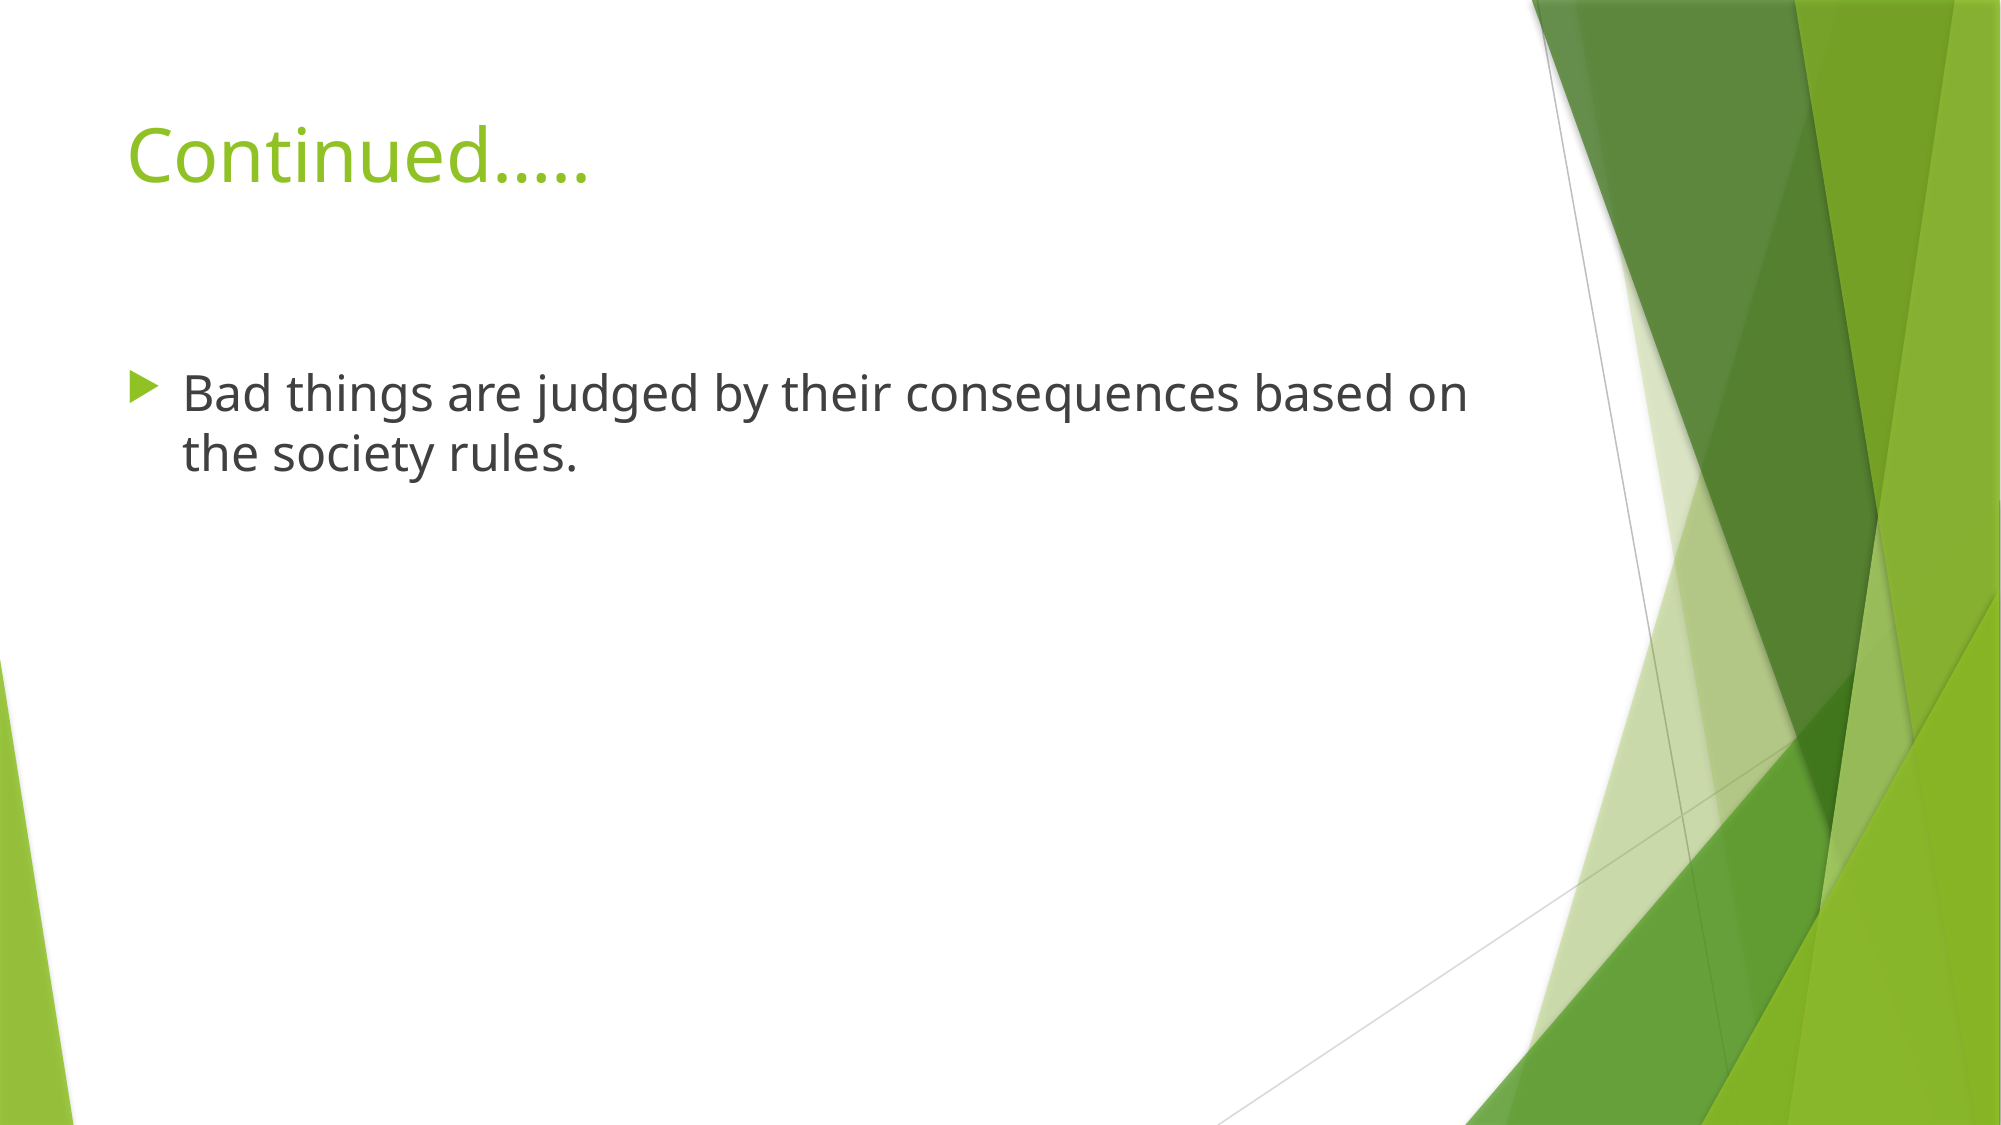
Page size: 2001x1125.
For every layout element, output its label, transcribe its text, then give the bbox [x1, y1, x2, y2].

list Bad things are judged by their consequences based on the society rules. [111, 354, 1522, 992]
title Continued….. [111, 99, 1522, 317]
